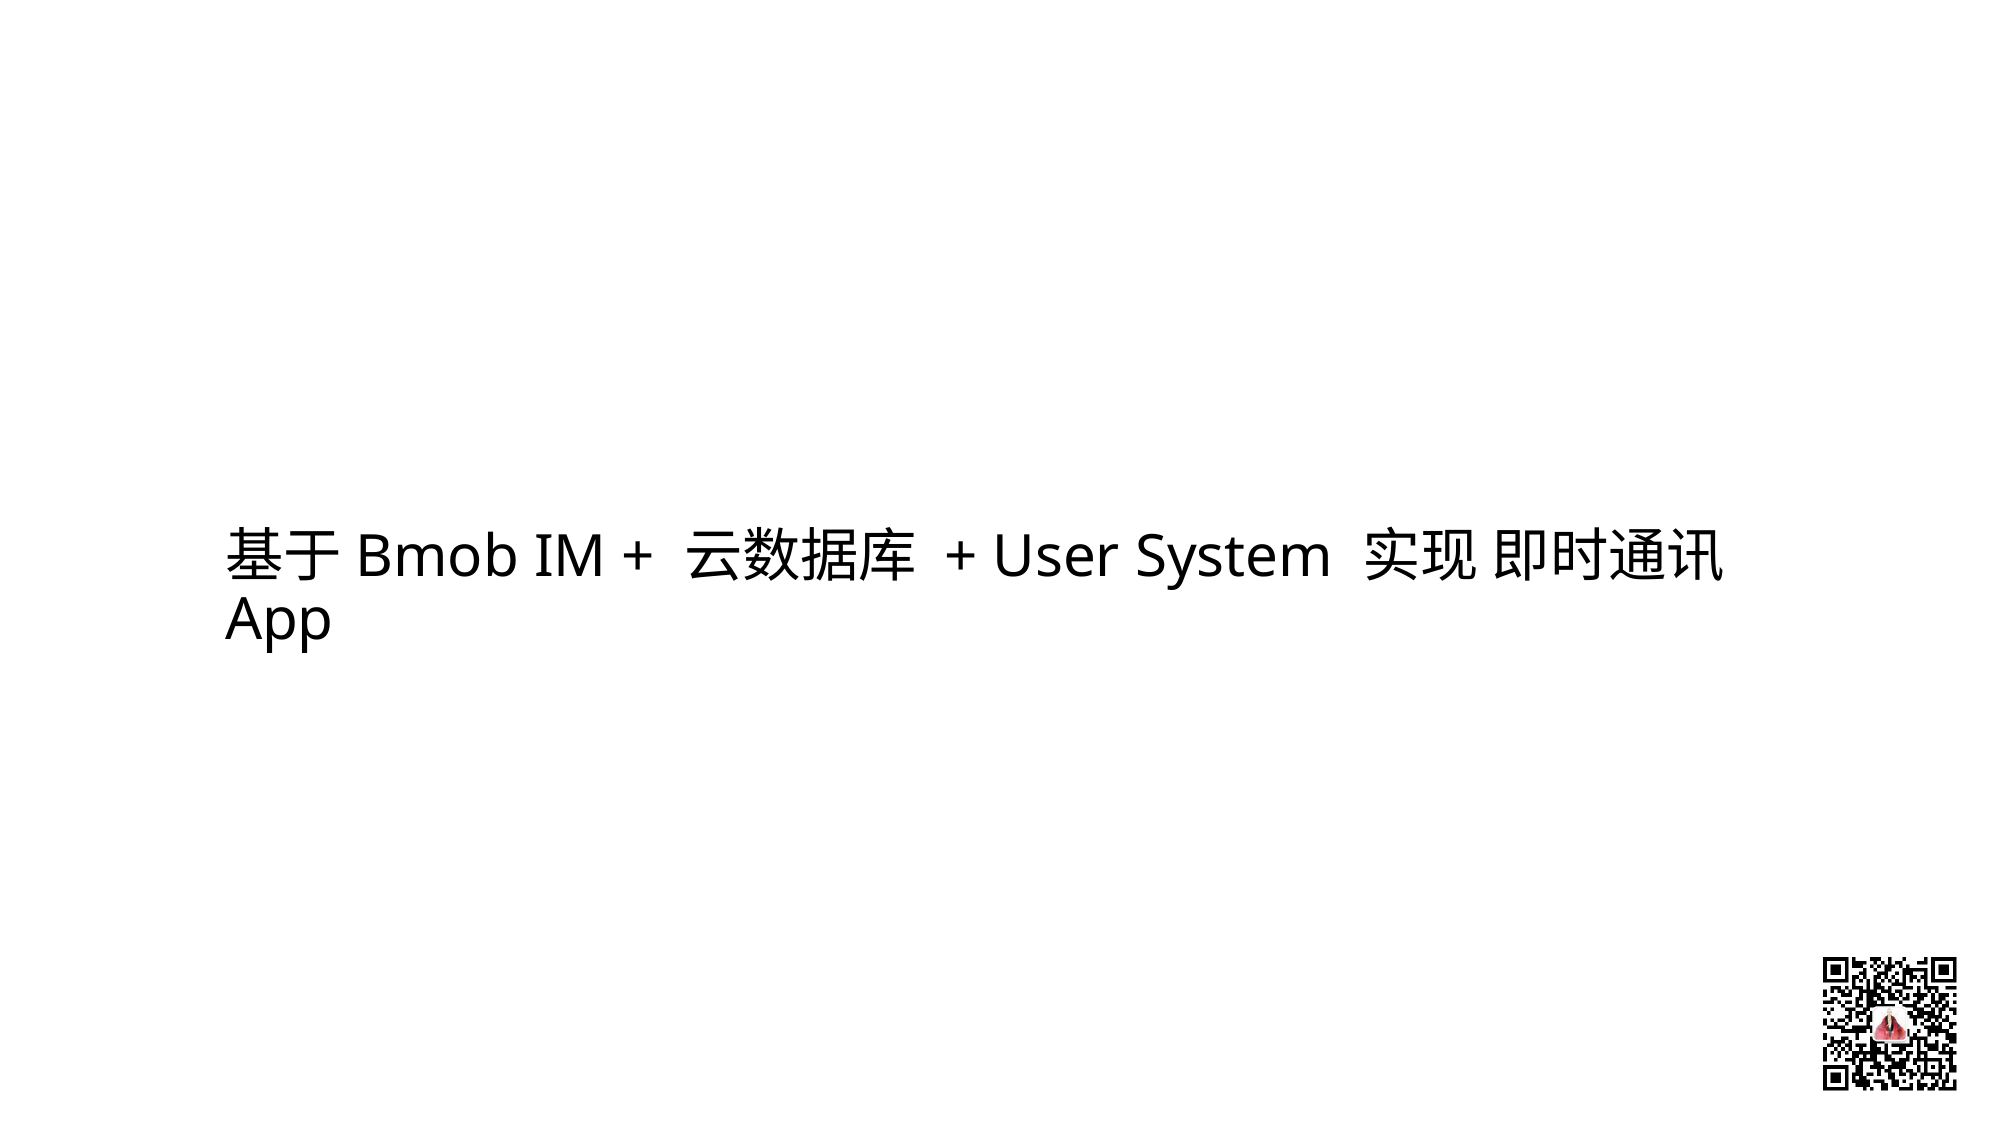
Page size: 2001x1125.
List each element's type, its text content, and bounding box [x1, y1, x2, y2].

list 基于Bmob IM + 云数据库 + User System 实现 即时通讯App [210, 518, 1790, 607]
picture [1812, 946, 1967, 1101]
